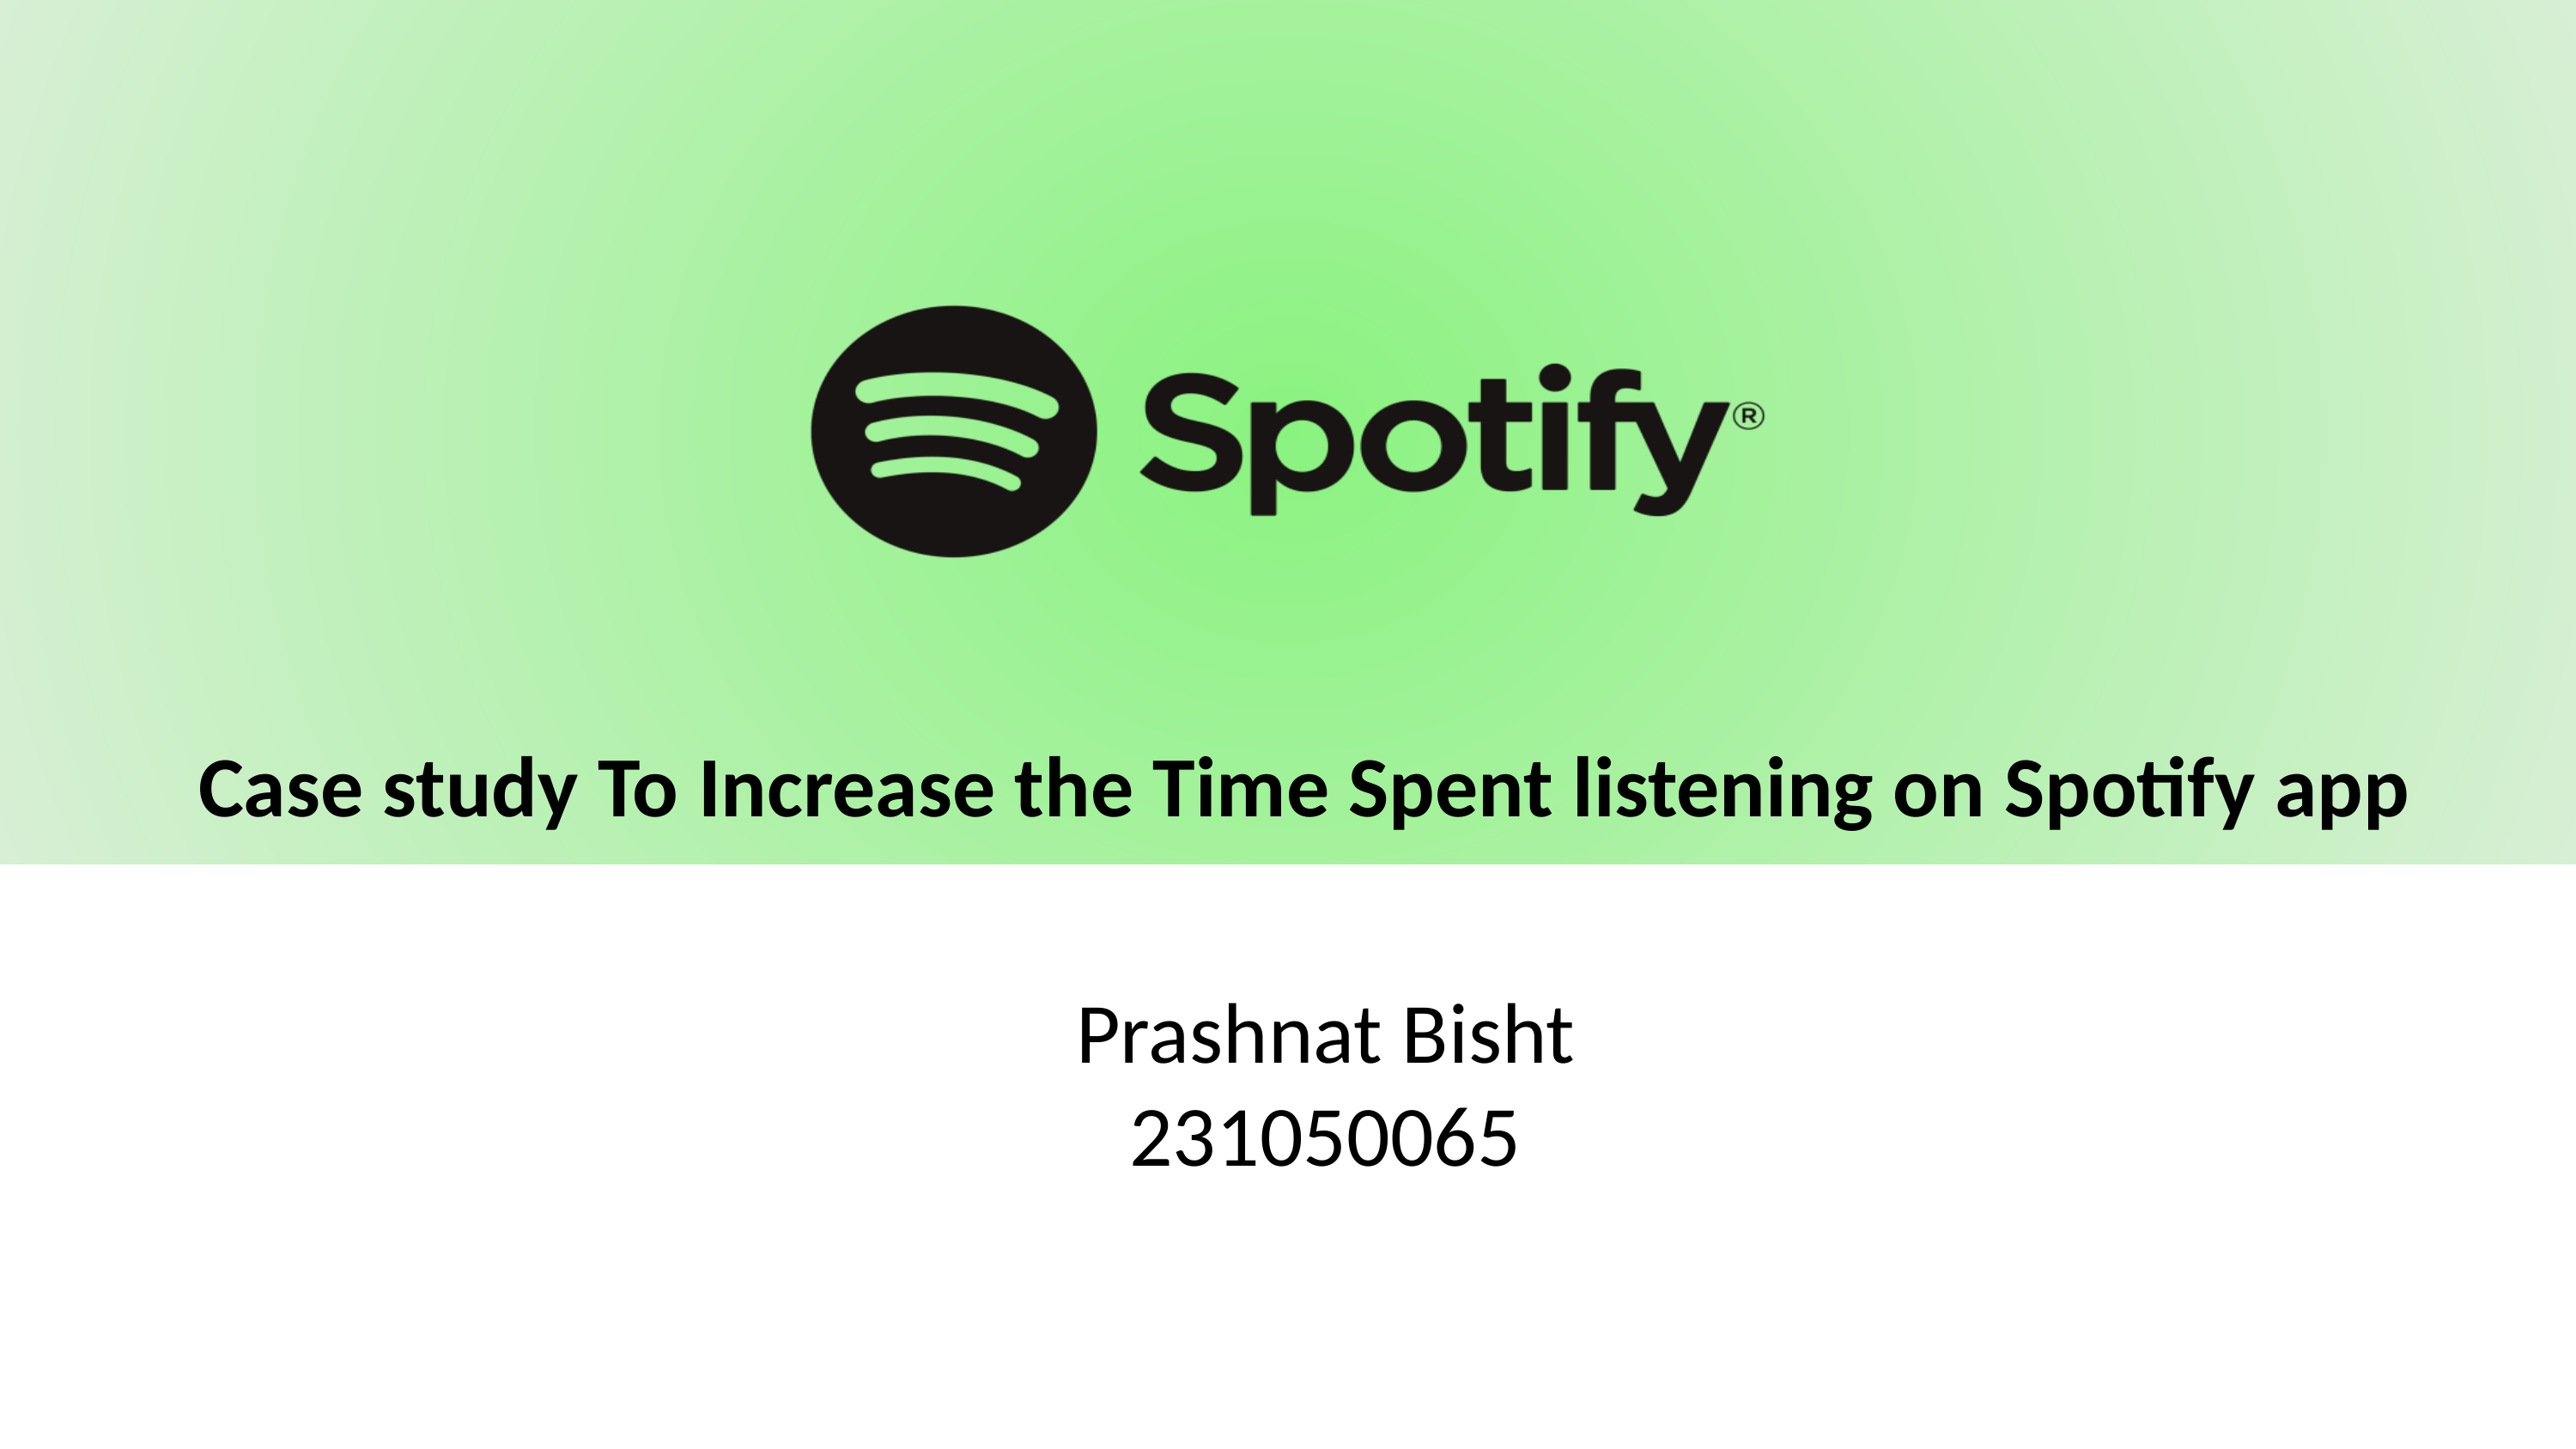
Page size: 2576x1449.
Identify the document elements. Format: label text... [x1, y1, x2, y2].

picture [0, 0, 2576, 1449]
text_box Prashnat Bisht 231050065 [246, 971, 2404, 1190]
